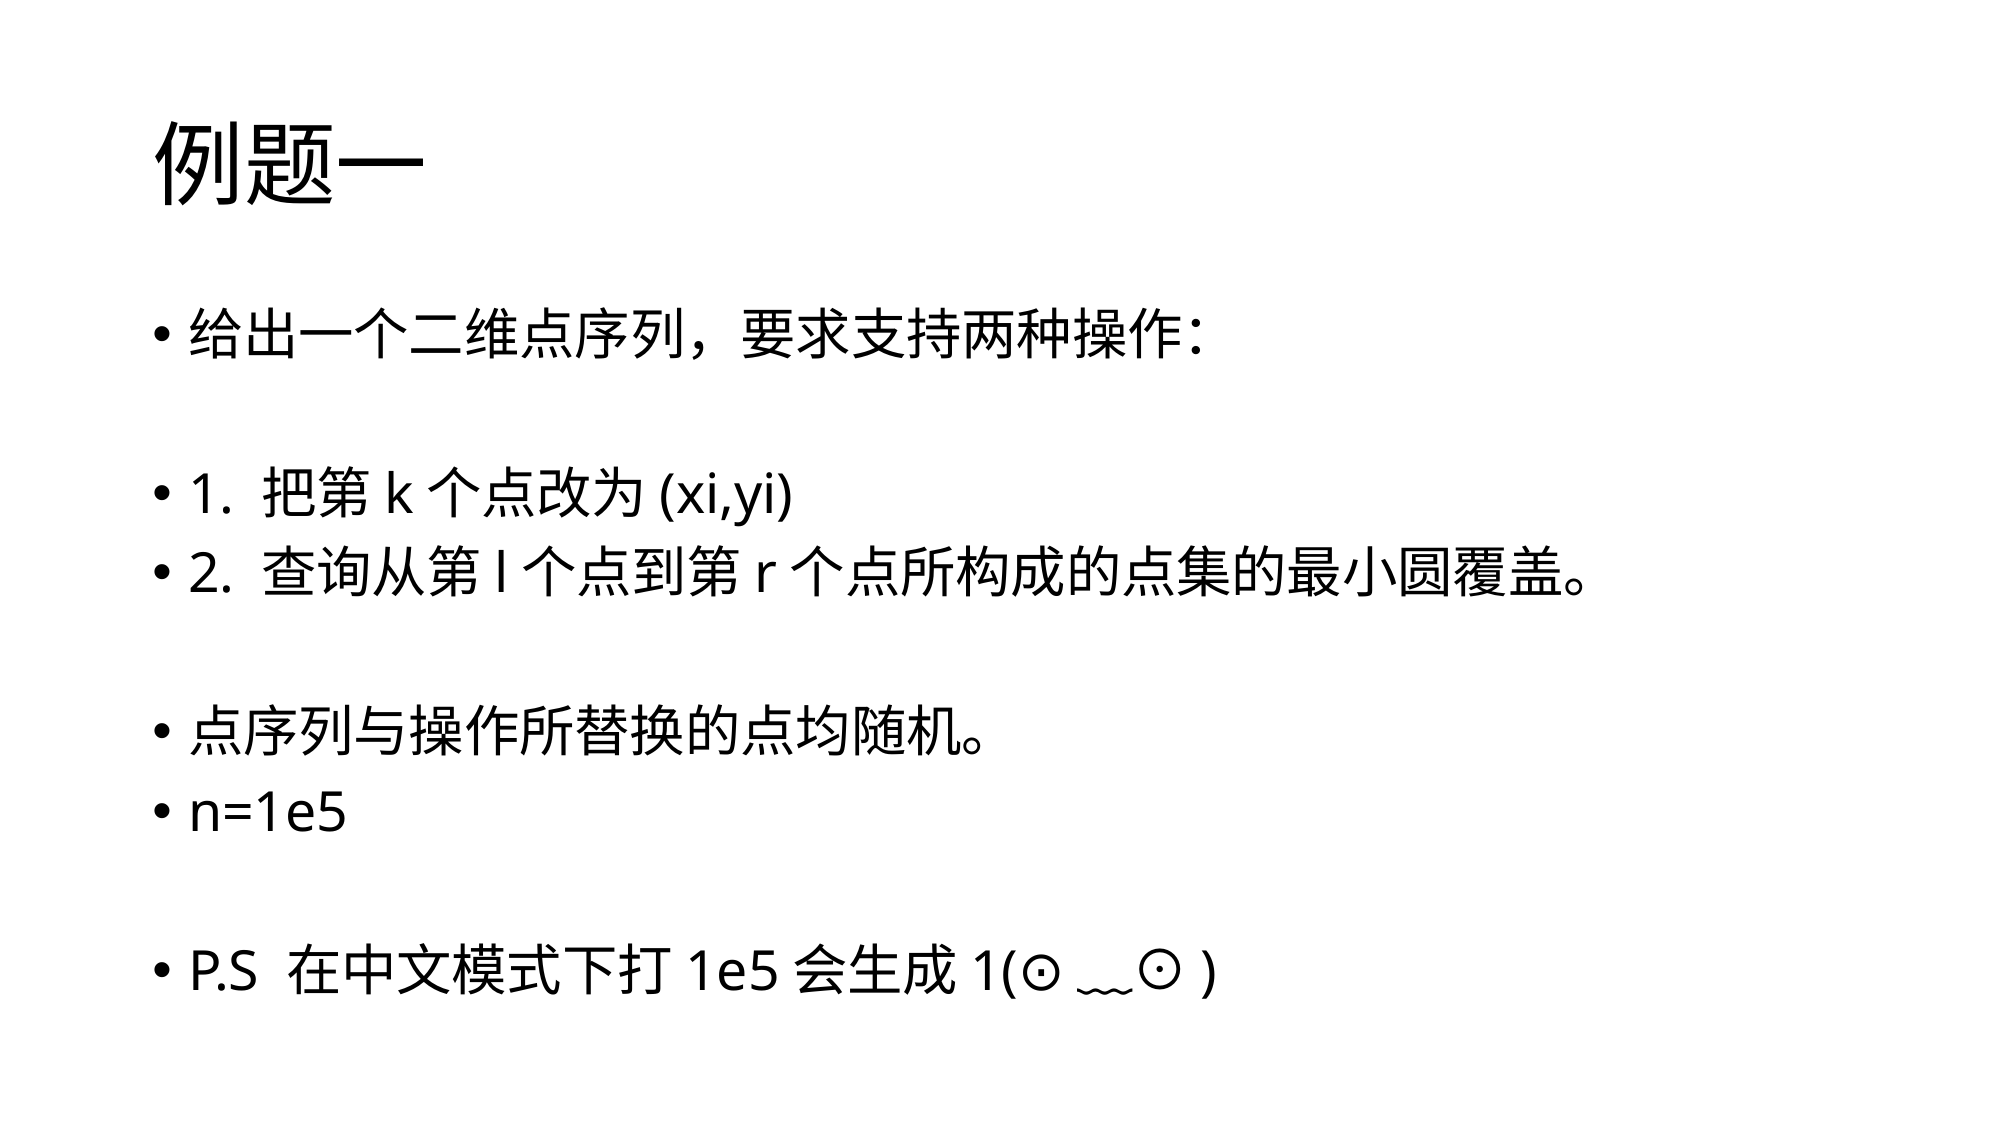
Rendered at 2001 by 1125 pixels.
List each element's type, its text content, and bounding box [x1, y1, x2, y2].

list 给出一个二维点序列，要求支持两种操作： 1. 把第k个点改为(xi,yi) 2. 查询从第l个点到第r个点所构成的点集的最小圆覆盖。 点序列与操作所替换的点均随机。 n=1e5 P.S 在中文模式下打1e5会生成1(⊙﹏⊙) [137, 299, 1863, 1014]
title 例题一 [137, 59, 1863, 278]
